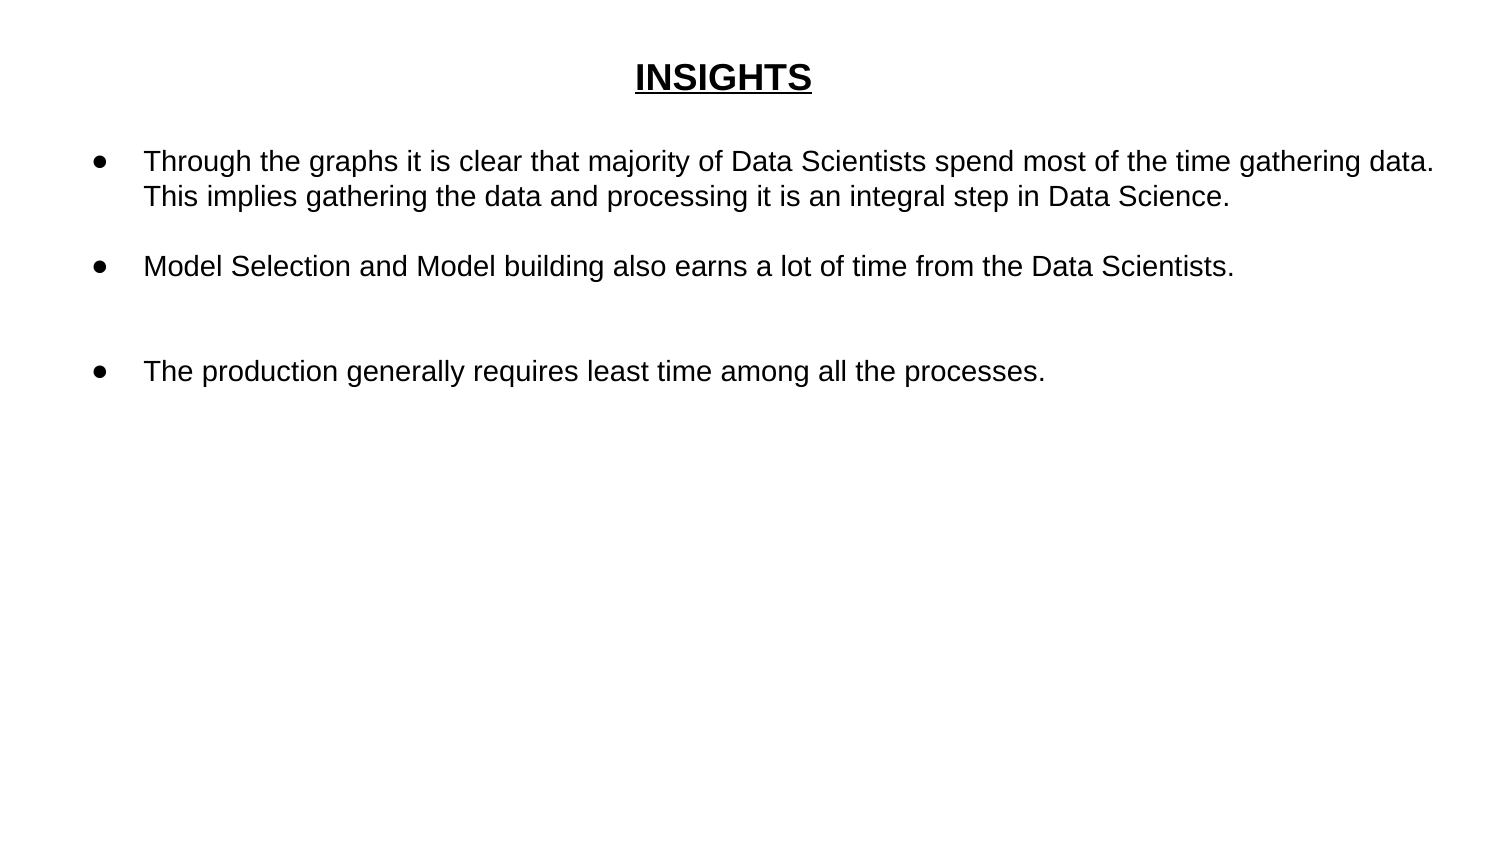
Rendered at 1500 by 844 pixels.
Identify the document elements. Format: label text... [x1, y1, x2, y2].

text_box INSIGHTS Through the graphs it is clear that majority of Data Scientists spend most of the time gathering data. This implies gathering the data and processing it is an integral step in Data Science. Model Selection and Model building also earns a lot of time from the Data Scientists. The production generally requires least time among all the processes. [53, 37, 1467, 761]
